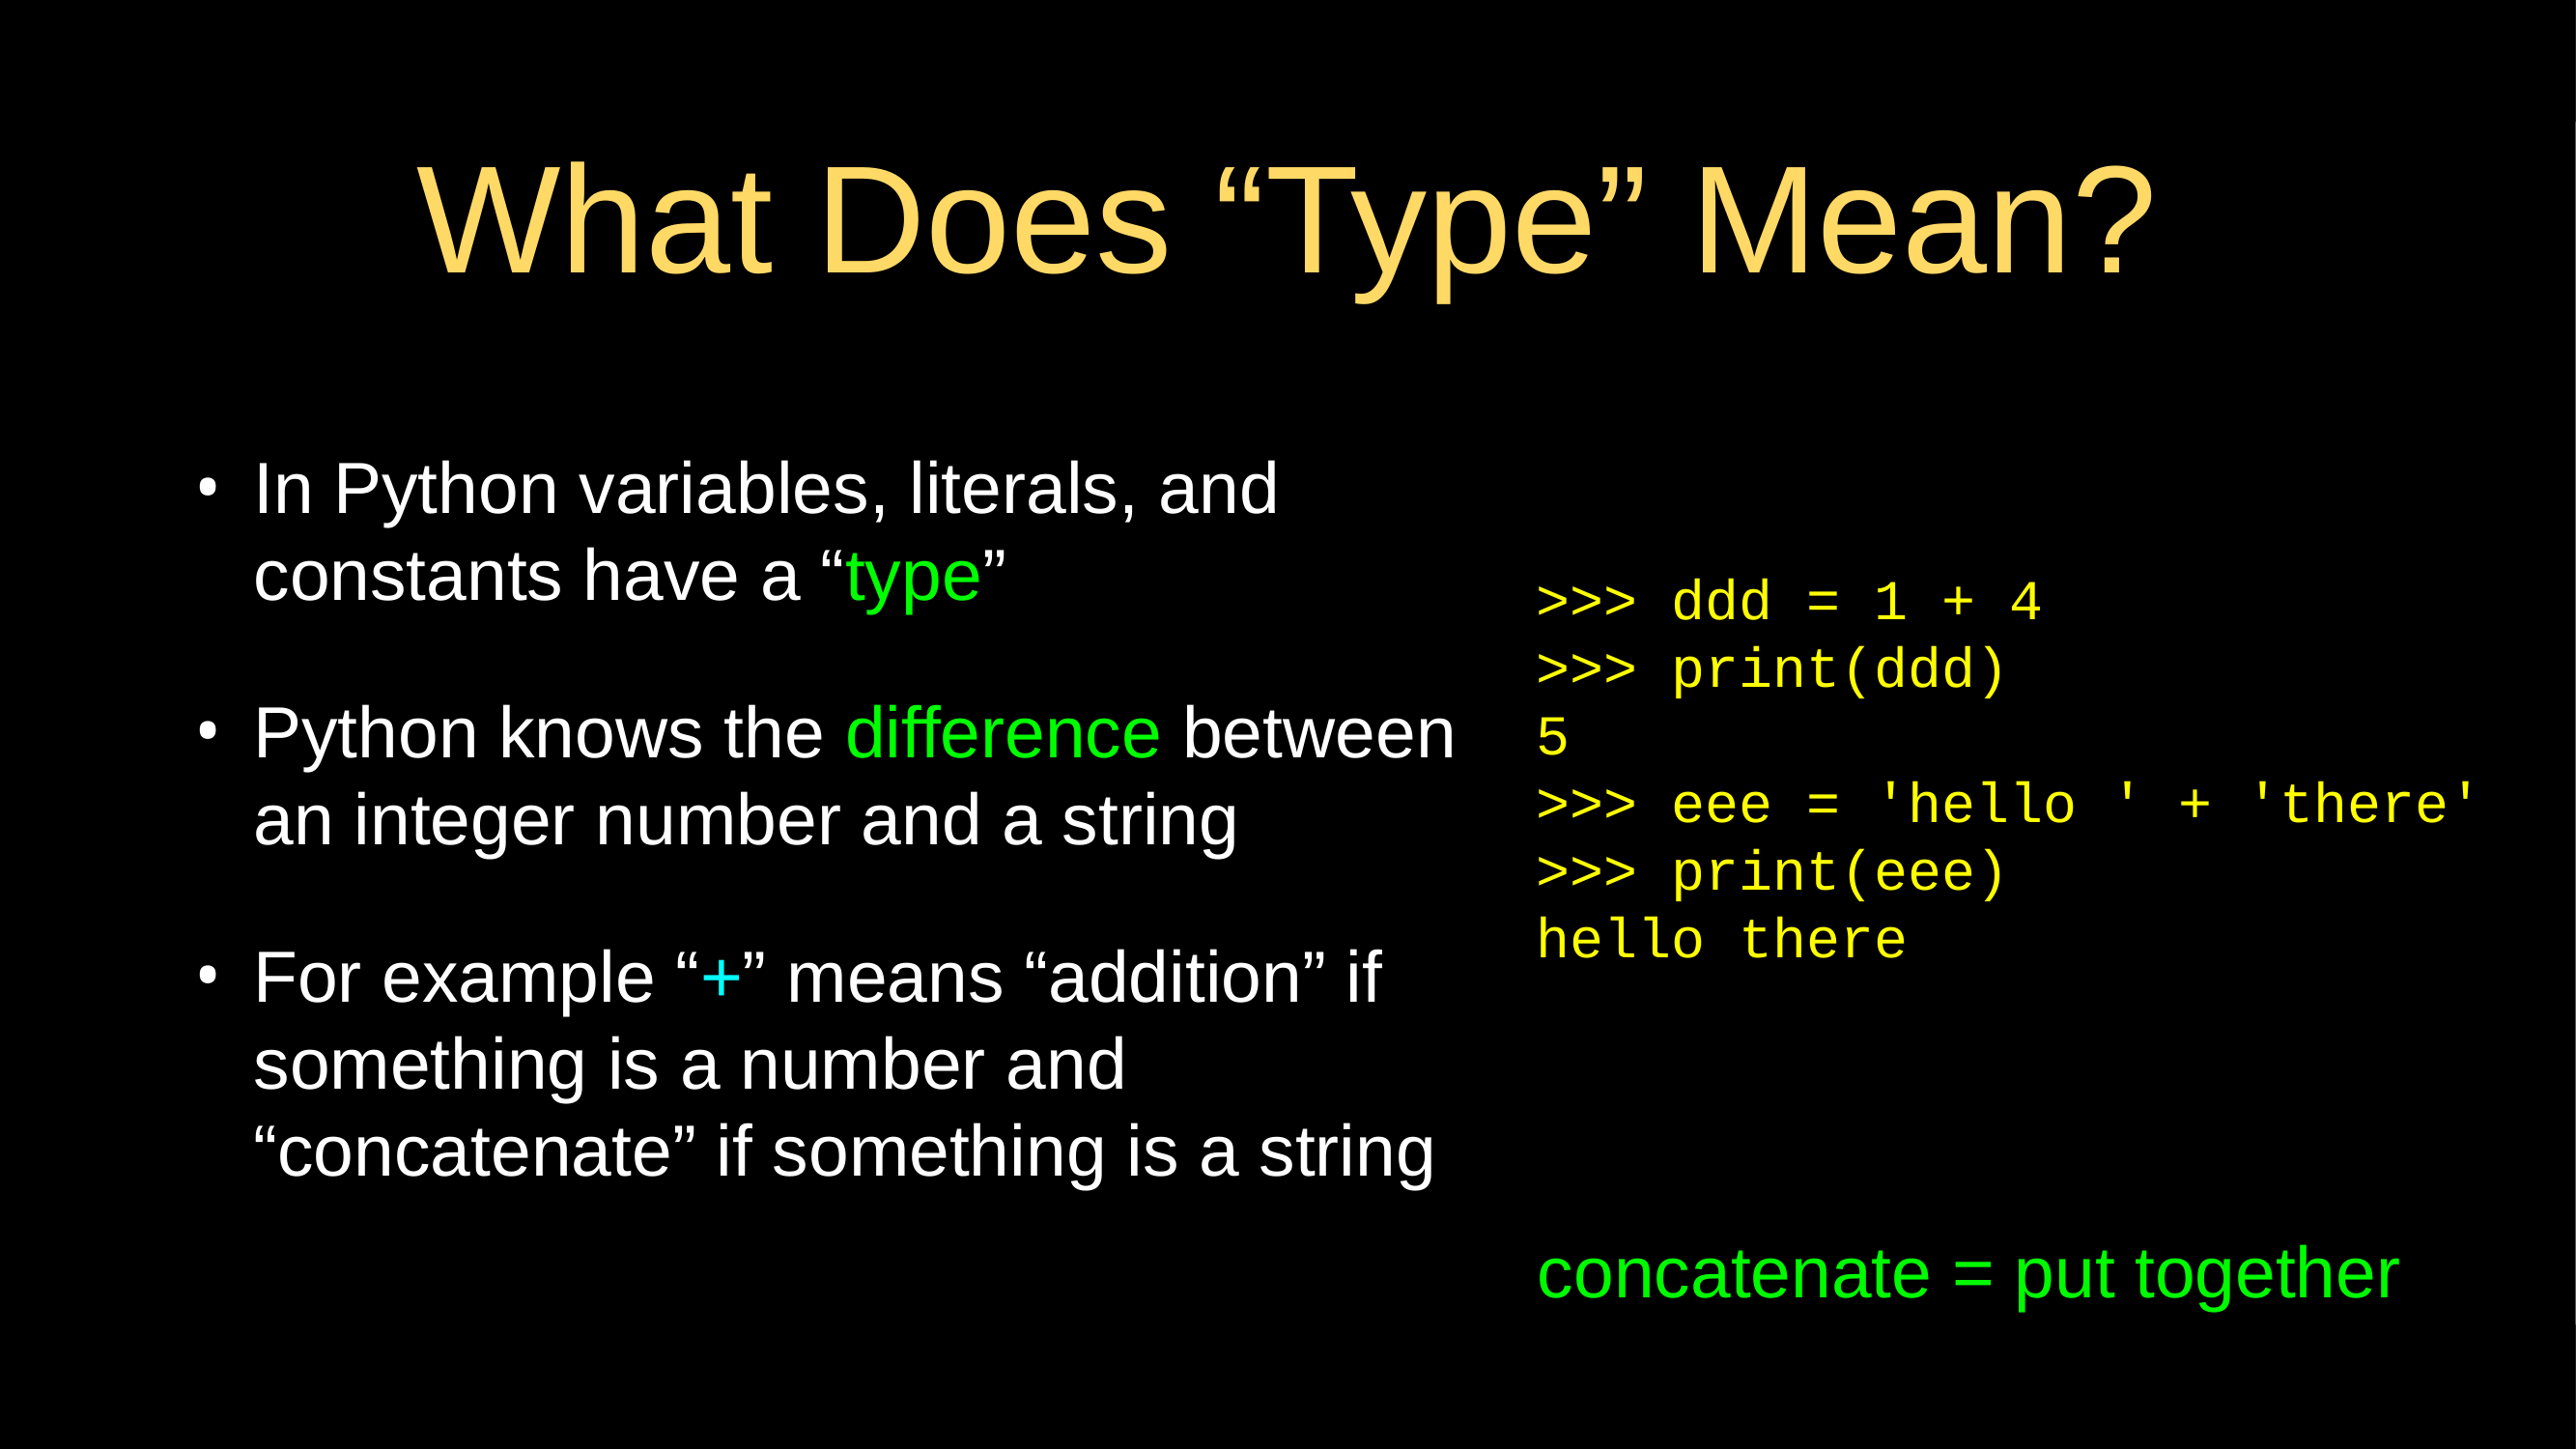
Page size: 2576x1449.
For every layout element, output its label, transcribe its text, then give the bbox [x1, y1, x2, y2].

text_box >>> ddd = 1 + 4 >>> print(ddd) 5 >>> eee = 'hello ' + 'there' >>> print(eee) hello there [1536, 510, 2500, 1023]
text_box In Python variables, literals, and constants have a “type” Python knows the difference between an integer number and a string For example “+” means “addition” if something is a number and “concatenate” if something is a string [128, 337, 1483, 1294]
text_box What Does “Type” Mean? [128, 124, 2448, 299]
text_box concatenate = put together [1477, 1219, 2462, 1319]
